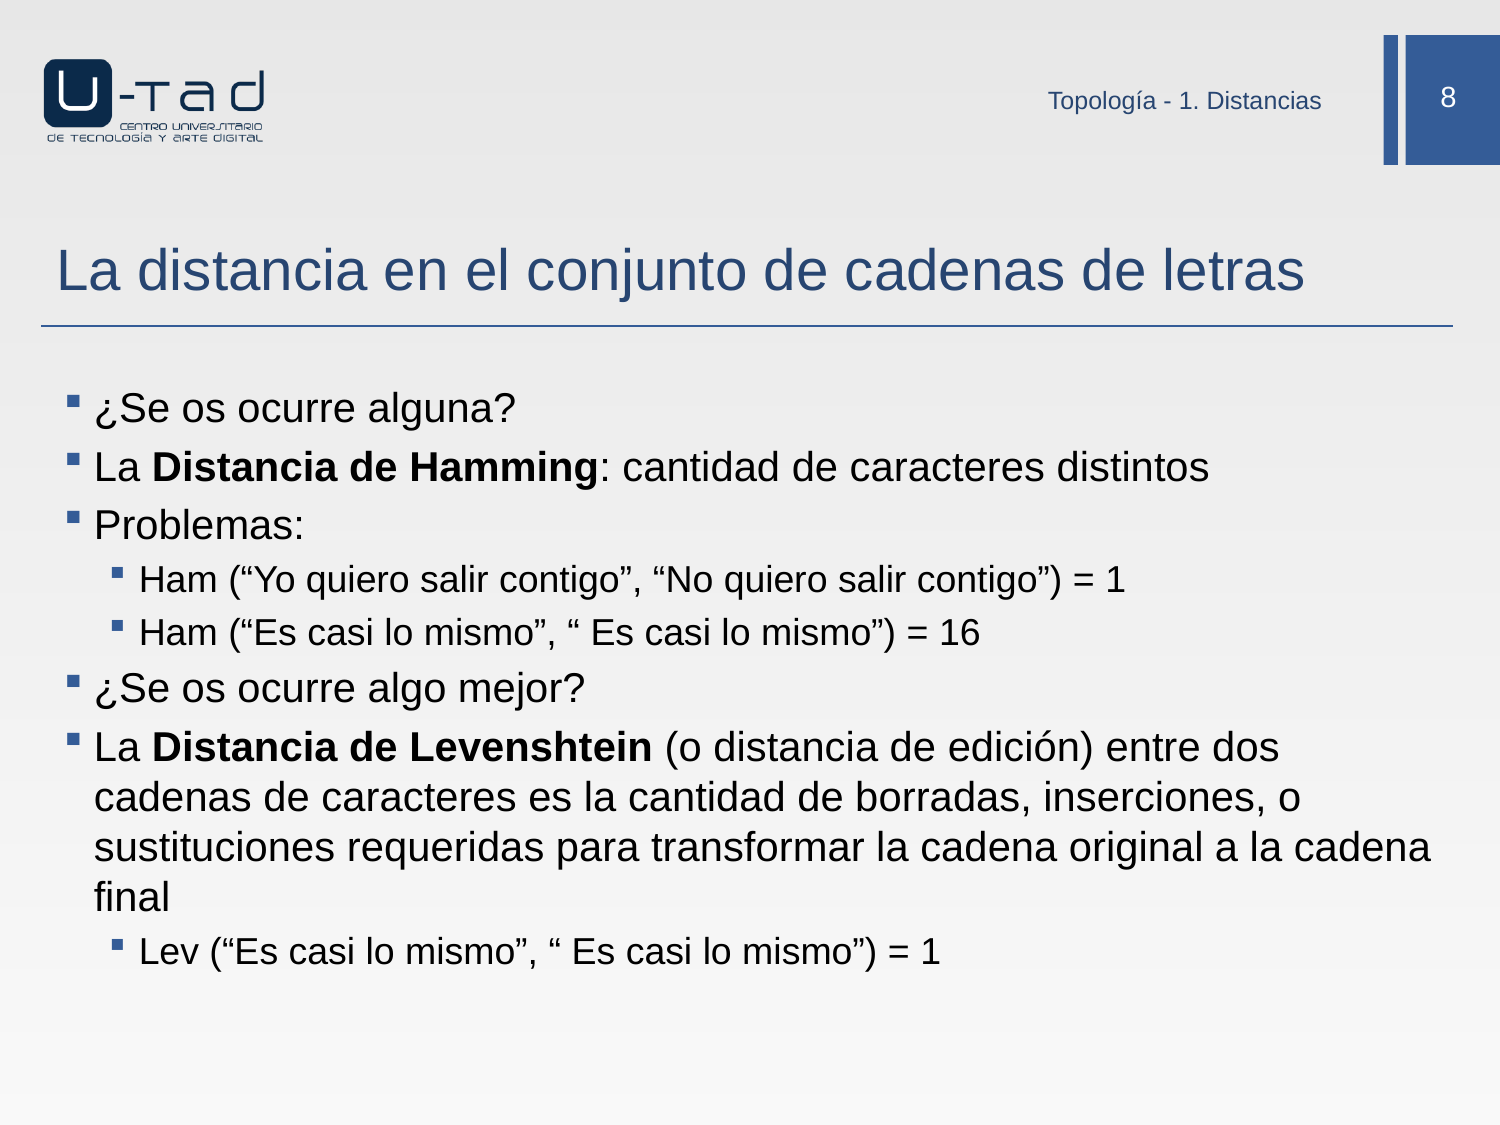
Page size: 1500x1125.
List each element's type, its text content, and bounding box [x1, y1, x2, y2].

footer Topología - 1. Distancias [747, 78, 1338, 128]
list ¿Se os ocurre alguna? La Distancia de Hamming: cantidad de caracteres distintos Problemas: Ham (“Yo quiero salir contigo”, “No quiero salir contigo”) = 1 Ham (“Es casi lo mismo”, “ Es casi lo mismo”) = 16 ¿Se os ocurre algo mejor? La Distancia de Levenshtein (o distancia de edición) entre dos cadenas de caracteres es la cantidad de borradas, inserciones, o sustituciones requeridas para transformar la cadena original a la cadena final Lev (“Es casi lo mismo”, “ Es casi lo mismo”) = 1 [41, 373, 1453, 1035]
title La distancia en el conjunto de cadenas de letras [41, 208, 1453, 327]
picture [17, 49, 290, 151]
